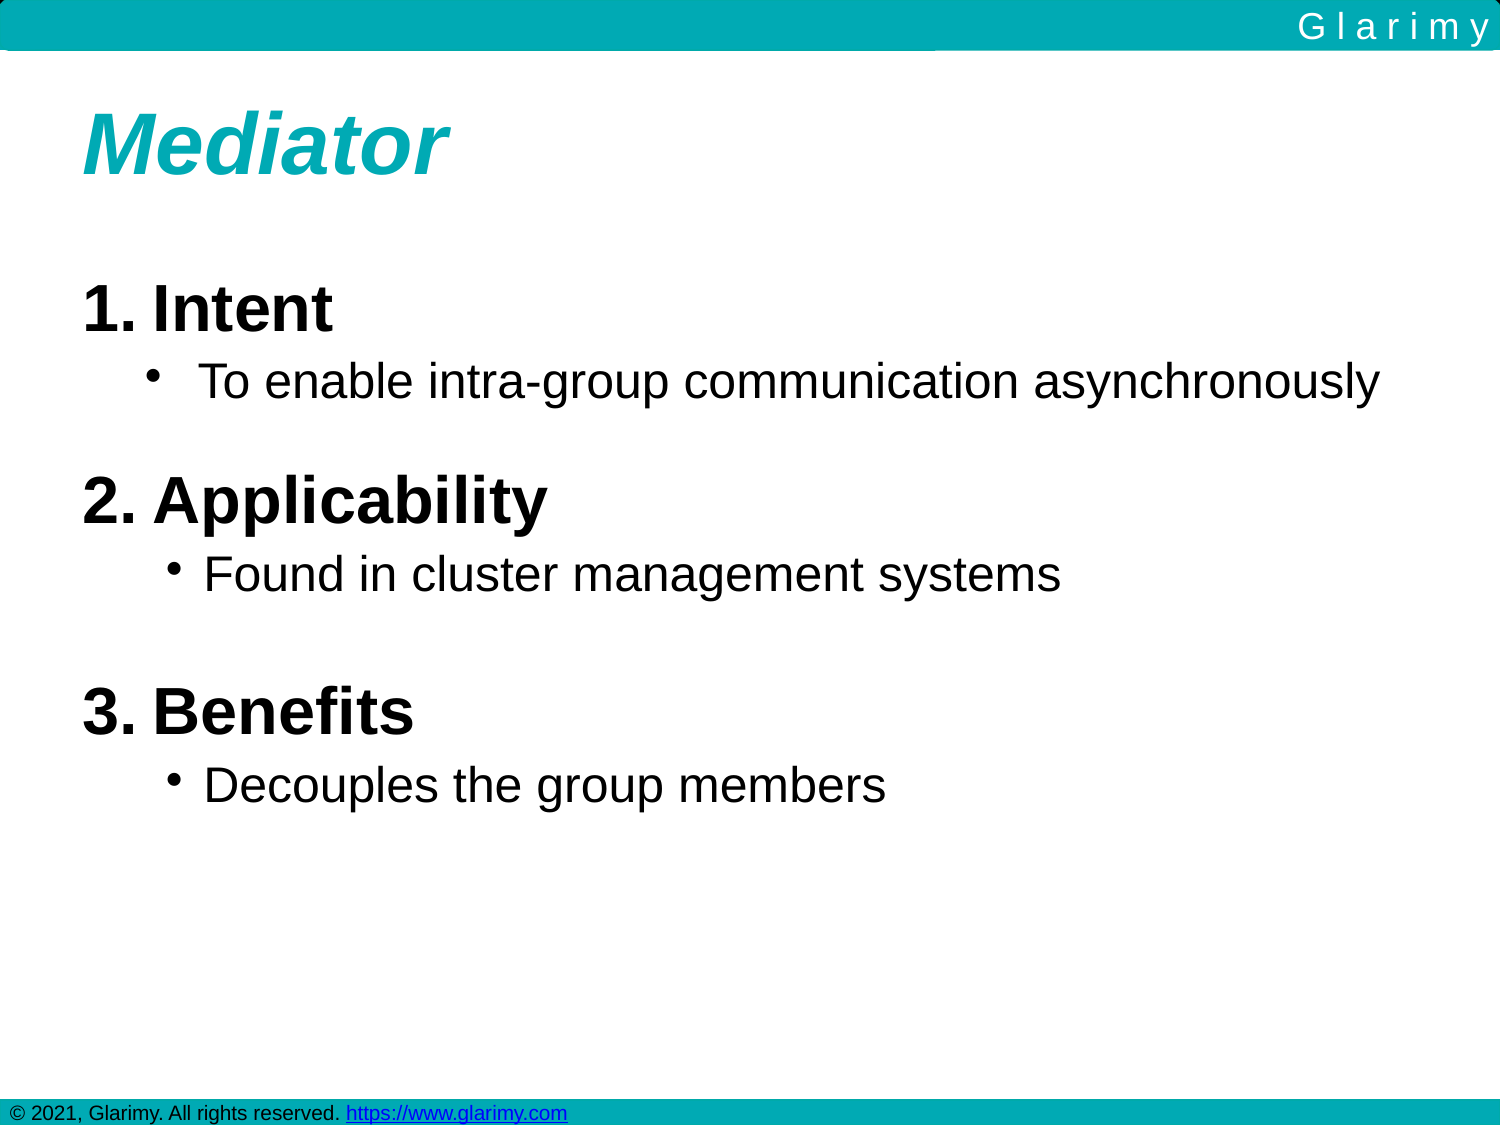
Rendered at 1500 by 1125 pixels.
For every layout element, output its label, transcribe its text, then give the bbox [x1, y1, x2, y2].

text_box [0, 0, 1500, 54]
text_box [0, 1093, 1500, 1125]
title Mediator [74, 54, 1438, 238]
list Intent To enable intra-group communication asynchronously Applicability Found in cluster management systems Benefits Decouples the group members [74, 262, 1438, 1093]
